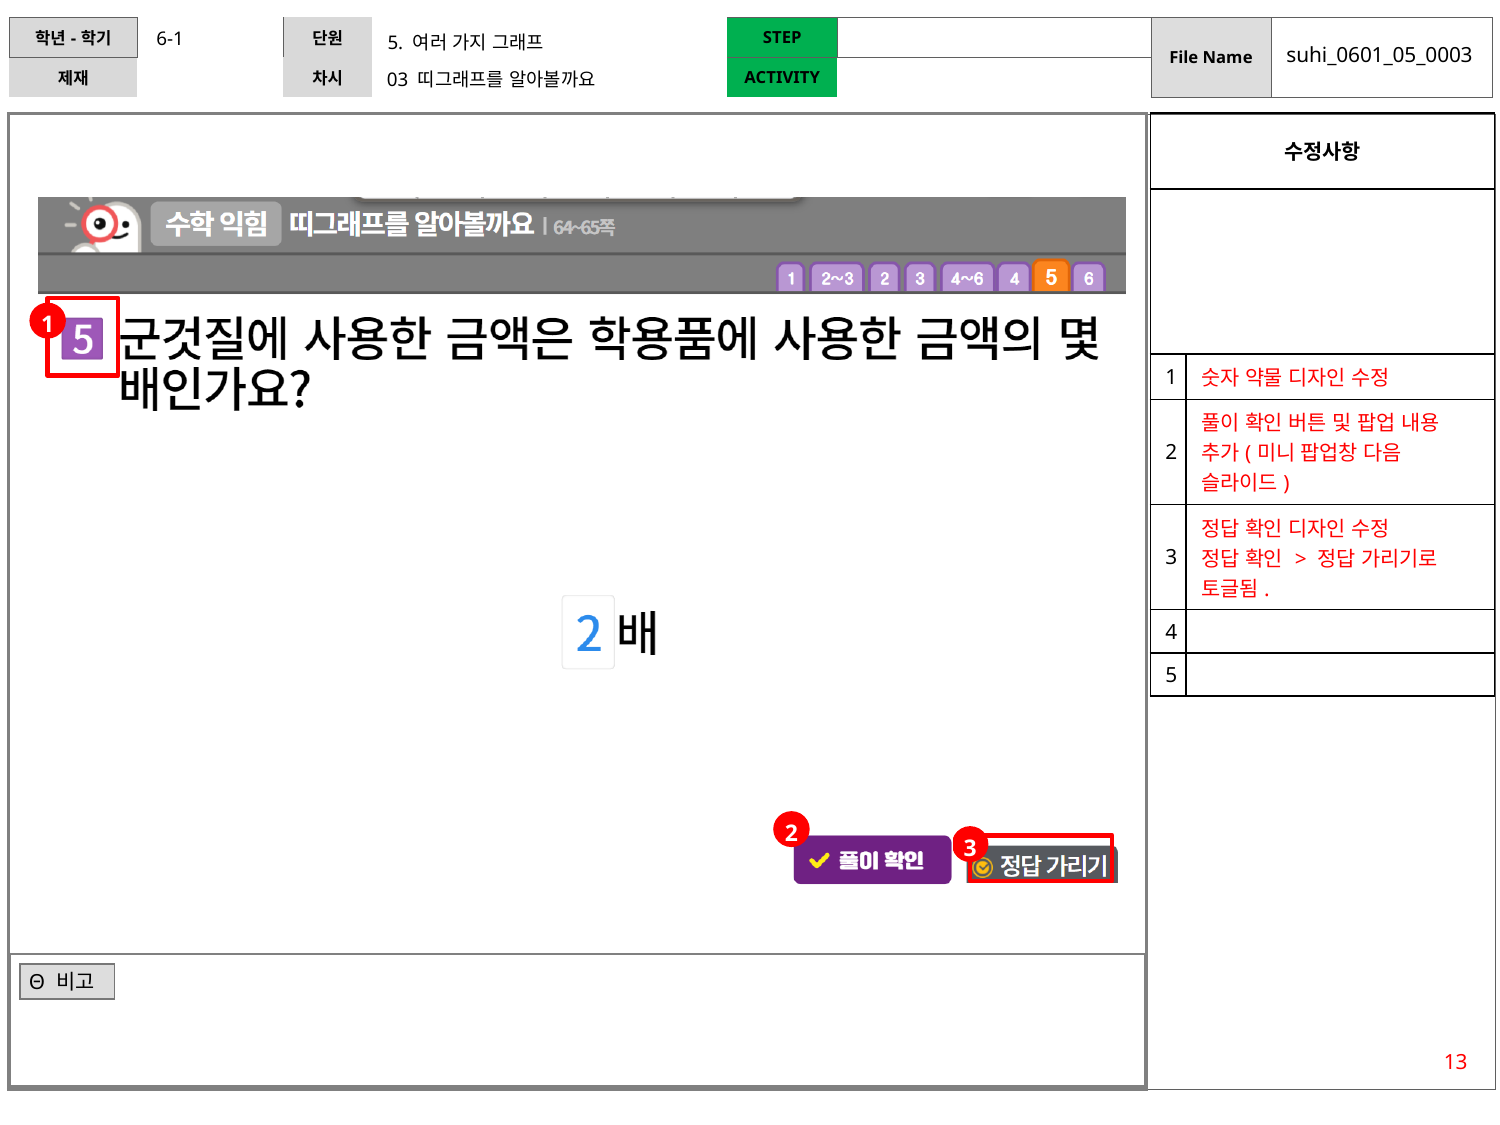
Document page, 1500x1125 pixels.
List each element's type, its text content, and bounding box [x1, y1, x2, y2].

table_cell 숫자 약물 디자인 수정 [1187, 355, 1494, 399]
text_box suhi_0601_05_0003 [1271, 34, 1500, 75]
text_box 6-1 [141, 18, 284, 55]
table_cell 2 [1151, 400, 1185, 504]
table_cell [1187, 610, 1494, 652]
table_cell 5 [1151, 654, 1185, 695]
table_cell 1 [1151, 355, 1185, 399]
text_box 1 [27, 308, 32, 334]
table_cell 4 [1151, 610, 1185, 652]
table_cell [1187, 654, 1494, 695]
text_box 03 띠그래프를 알아볼까요 [372, 60, 821, 96]
table_cell 풀이 확인 버튼 및 팝업 내용 추가(미니 팝업창 다음 슬라이드) [1187, 400, 1494, 504]
text_box 5. 여러 가지 그래프 [372, 23, 828, 48]
picture [37, 197, 1126, 888]
table_cell 3 [1151, 505, 1185, 609]
table_cell 정답 확인 디자인 수정 정답 확인 > 정답 가리기로 토글됨. [1187, 505, 1494, 609]
table_cell [1151, 190, 1494, 353]
table_header 수정사항 [1151, 114, 1494, 188]
